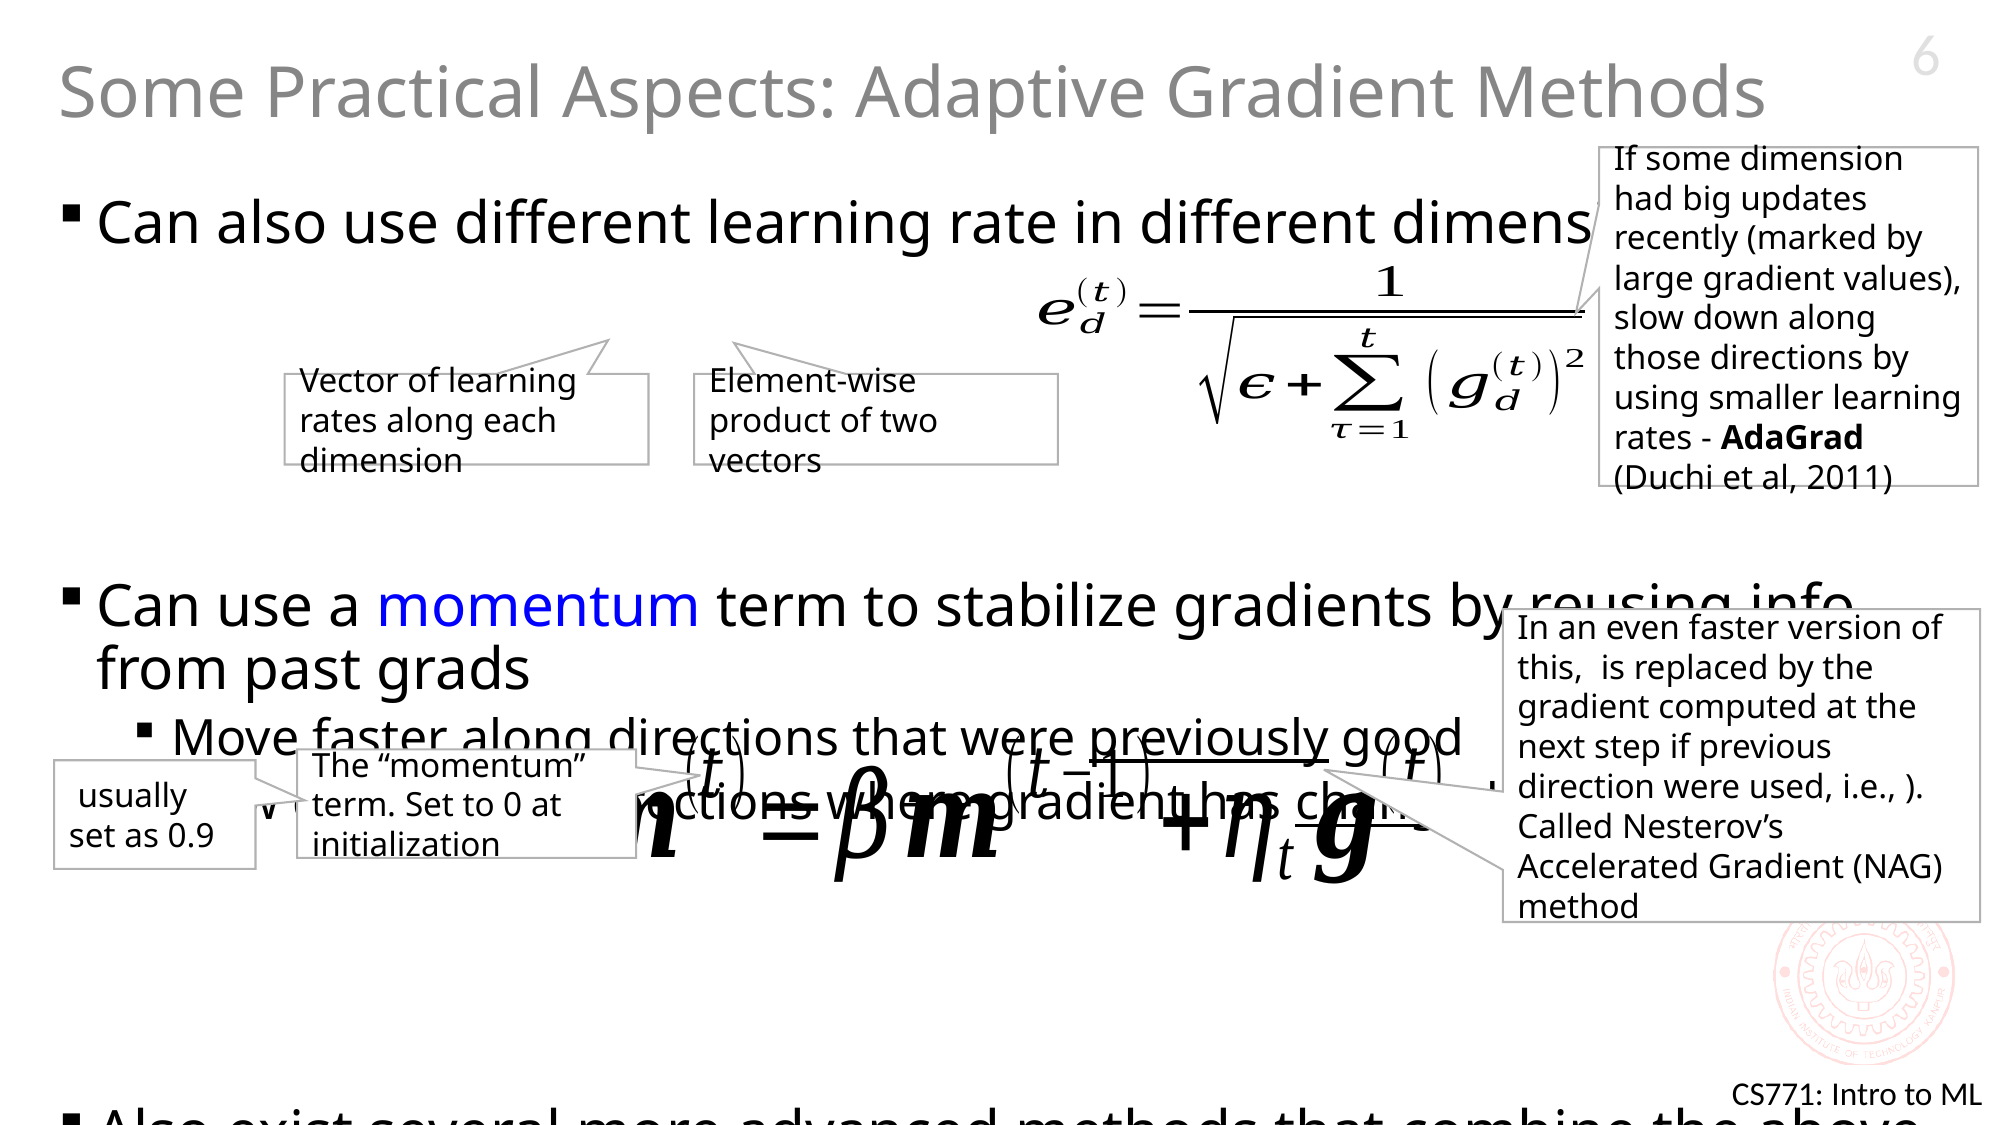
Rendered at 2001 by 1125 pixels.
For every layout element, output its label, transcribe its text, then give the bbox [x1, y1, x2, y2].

slide_number 6 [1857, 22, 1957, 83]
text_box Vector of learning rates along each dimension [283, 338, 650, 466]
text_box Element-wise product of two vectors [693, 341, 1059, 466]
text_box If some dimension had big updates recently (marked by large gradient values), slow down along those directions by using smaller learning rates - AdaGrad (Duchi et al, 2011) [1574, 146, 1980, 487]
title Some Practical Aspects: Adaptive Gradient Methods [43, 27, 1986, 163]
text_box The “momentum” term. Set to 0 at initialization [296, 748, 701, 859]
